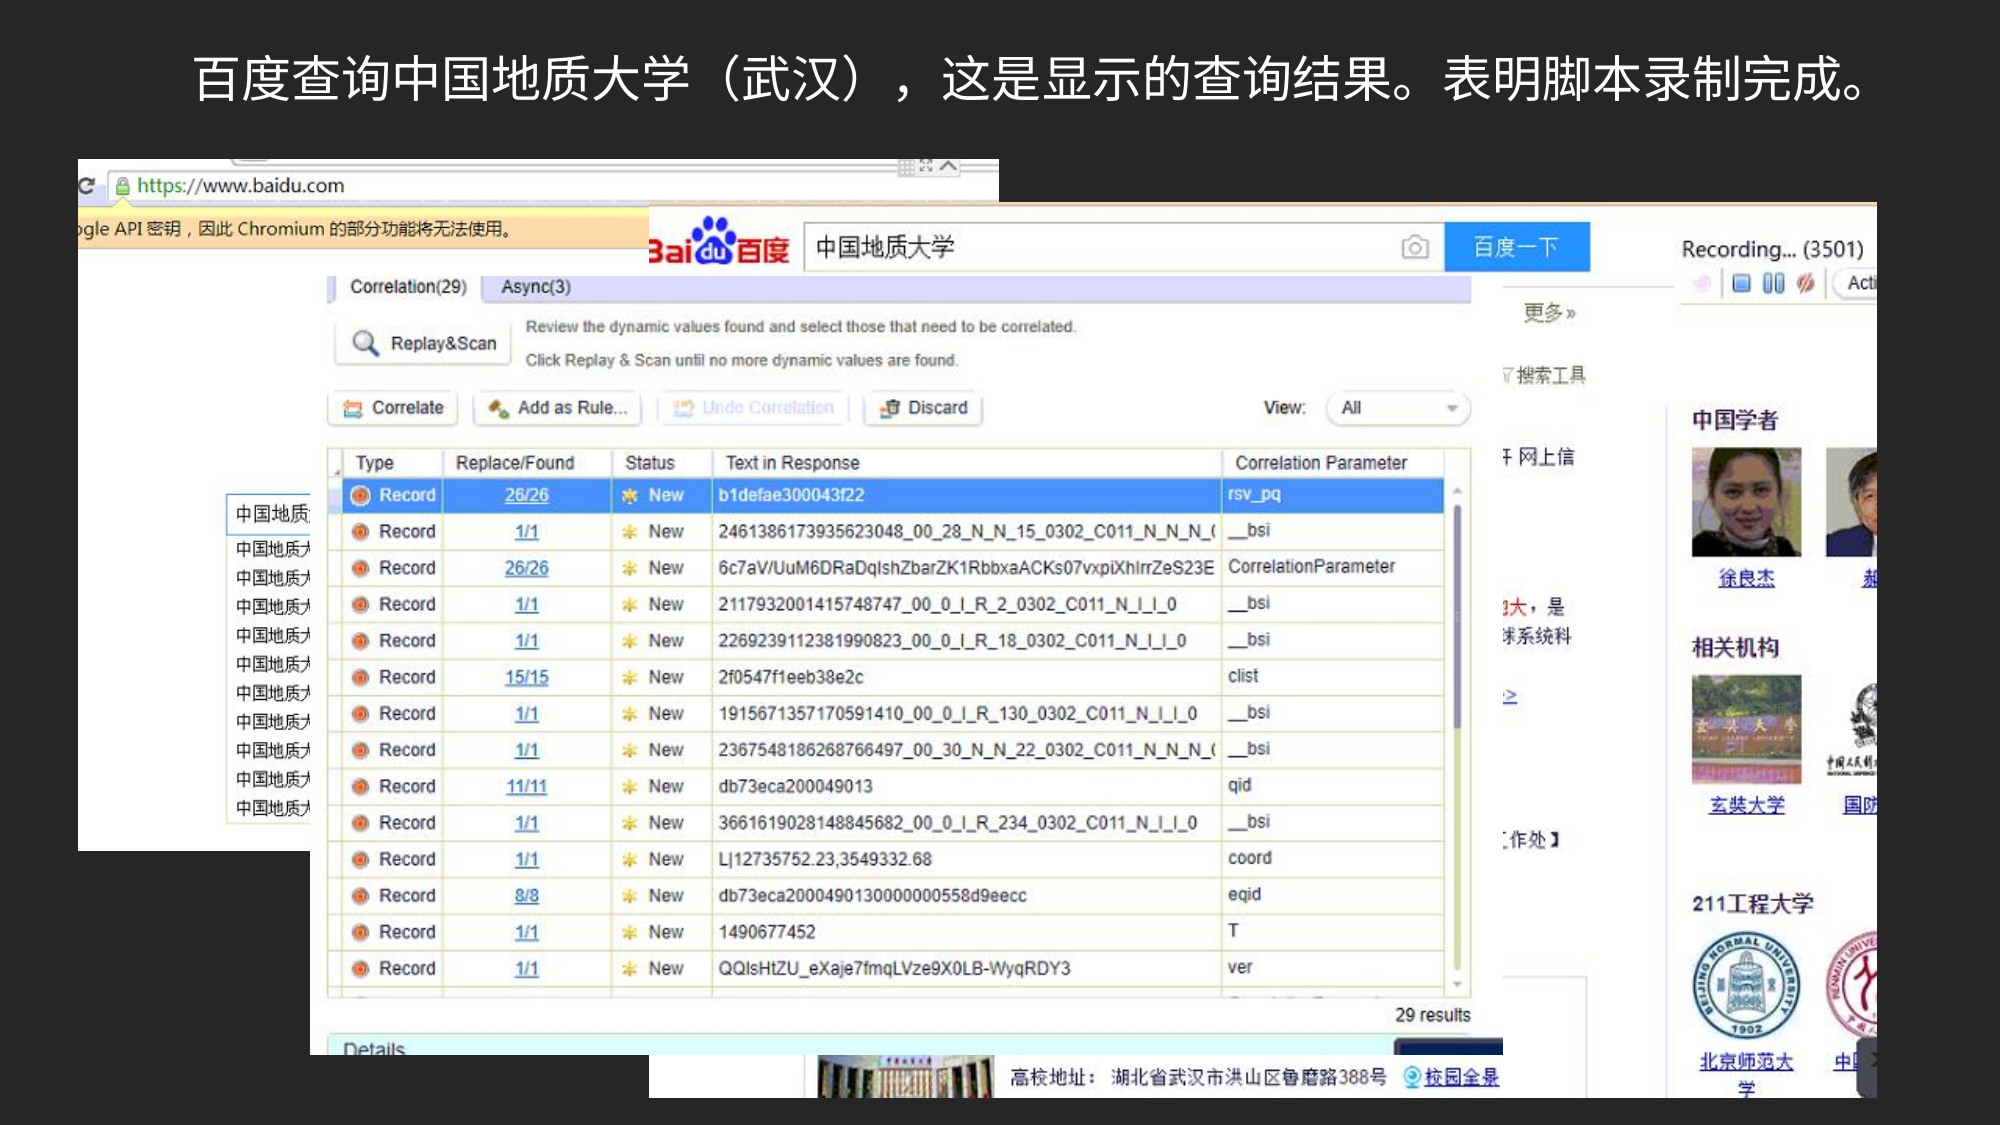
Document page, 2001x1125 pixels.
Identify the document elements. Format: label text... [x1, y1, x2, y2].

text_box 百度查询中国地质大学（武汉），这是显示的查询结果。表明脚本录制完成。 [176, 40, 1877, 115]
picture [78, 159, 1877, 1098]
